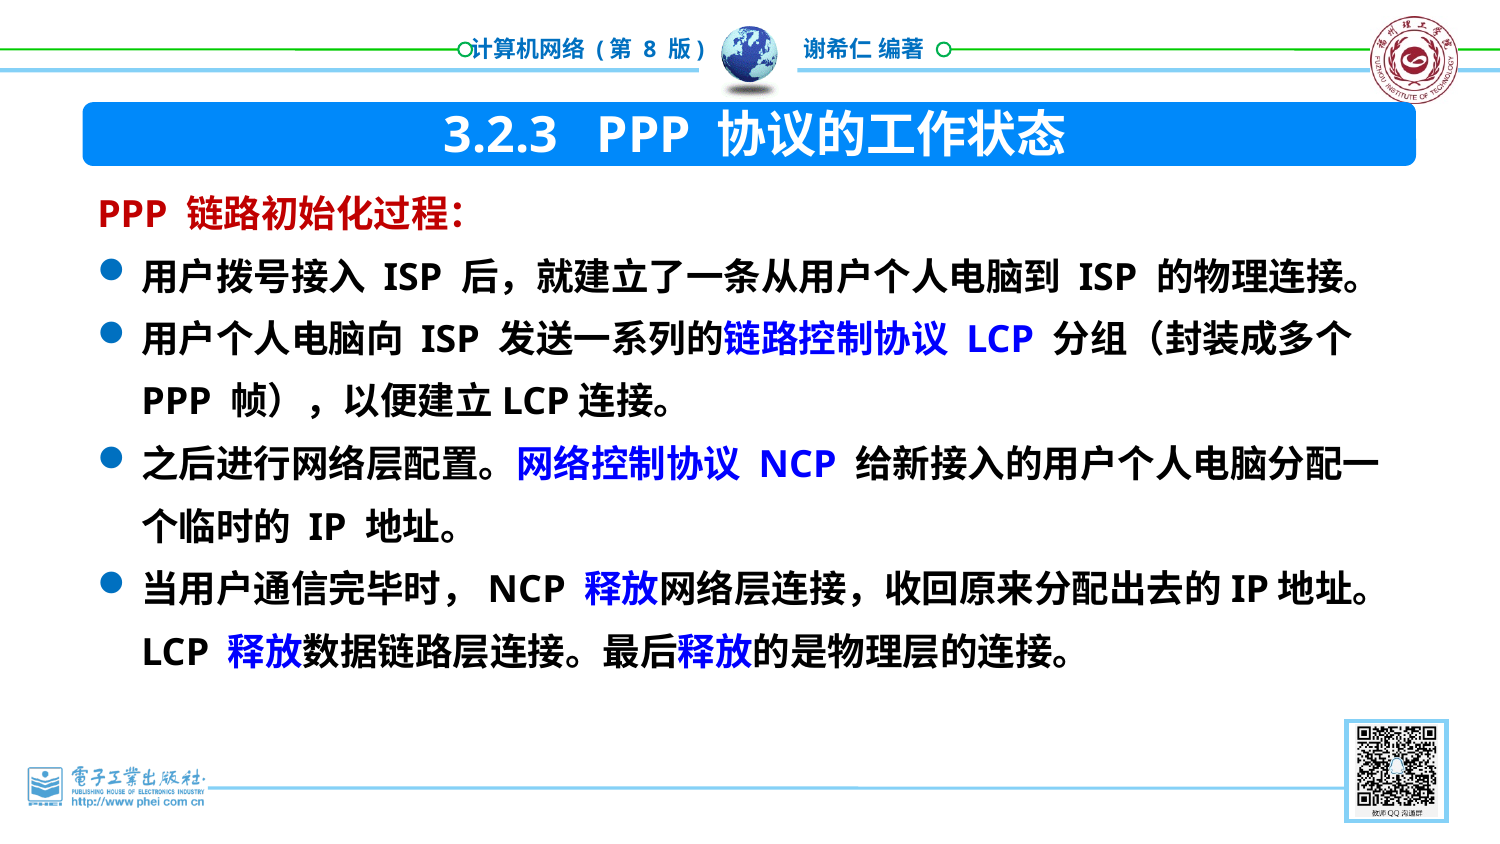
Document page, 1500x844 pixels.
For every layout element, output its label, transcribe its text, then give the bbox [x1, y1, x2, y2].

picture [23, 764, 208, 809]
picture [1370, 16, 1458, 104]
text_box 3.2.3 PPP 协议的工作状态 [415, 95, 1082, 165]
text_box PPP 链路初始化过程： 用户拨号接入 ISP 后，就建立了一条从用户个人电脑到 ISP 的物理连接。 用户个人电脑向 ISP 发送一系列的链路控制协议 LCP 分组（封装成多个 PPP 帧），以便建立LCP连接。 之后进行网络层配置。网络控制协议 NCP 给新接入的用户个人电脑分配一个临时的 IP 地址。 当用户通信完毕时，NCP 释放网络层连接，收回原来分配出去的IP地址。LCP 释放数据链路层连接。最后释放的是物理层的连接。 [82, 165, 1430, 680]
picture [1355, 724, 1438, 817]
text_box [82, 102, 415, 165]
picture [719, 24, 779, 95]
text_box [1082, 102, 1417, 165]
